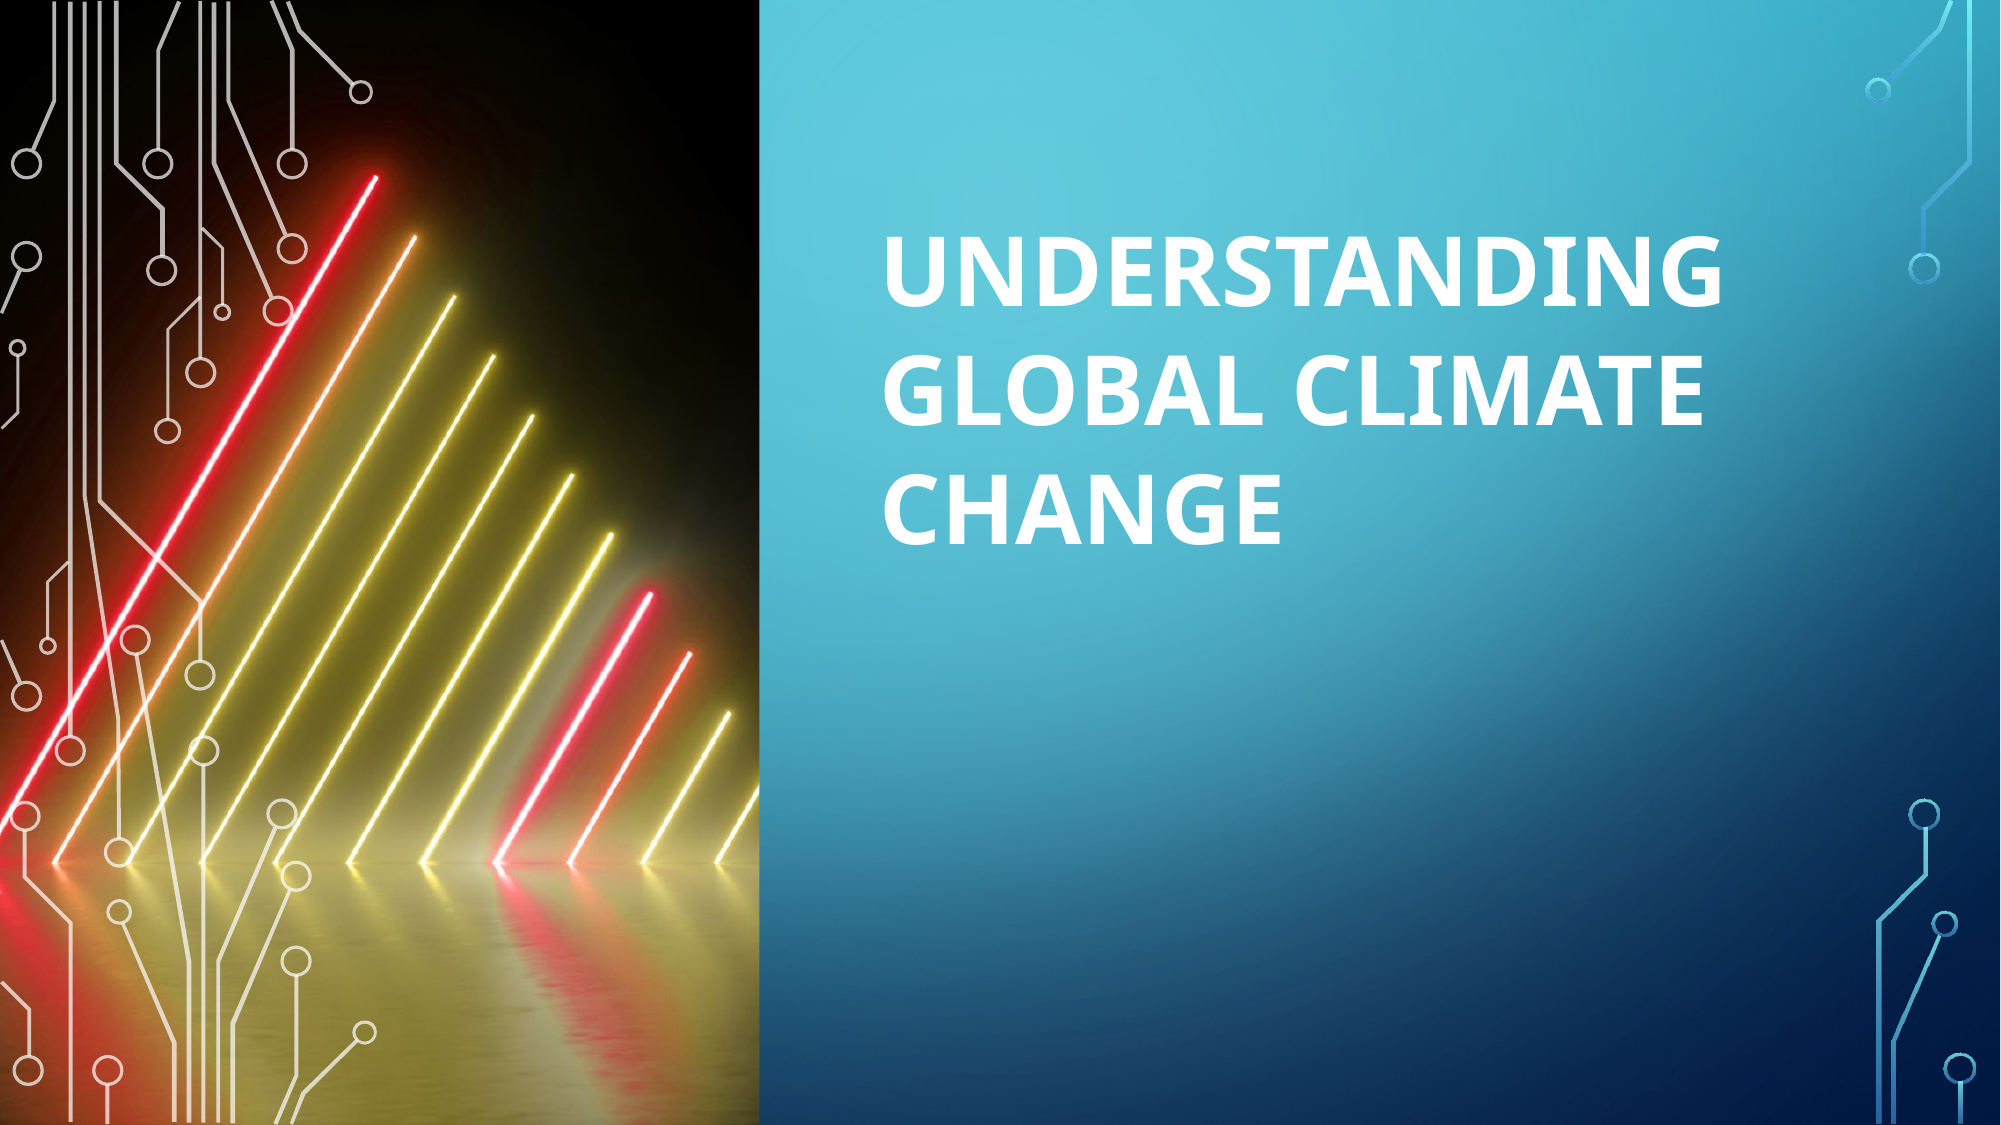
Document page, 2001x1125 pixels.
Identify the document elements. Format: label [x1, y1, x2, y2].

text_box [0, 0, 379, 1125]
text_box [760, 0, 2000, 1125]
picture [379, 0, 760, 1125]
text_box [1863, 0, 1976, 1124]
